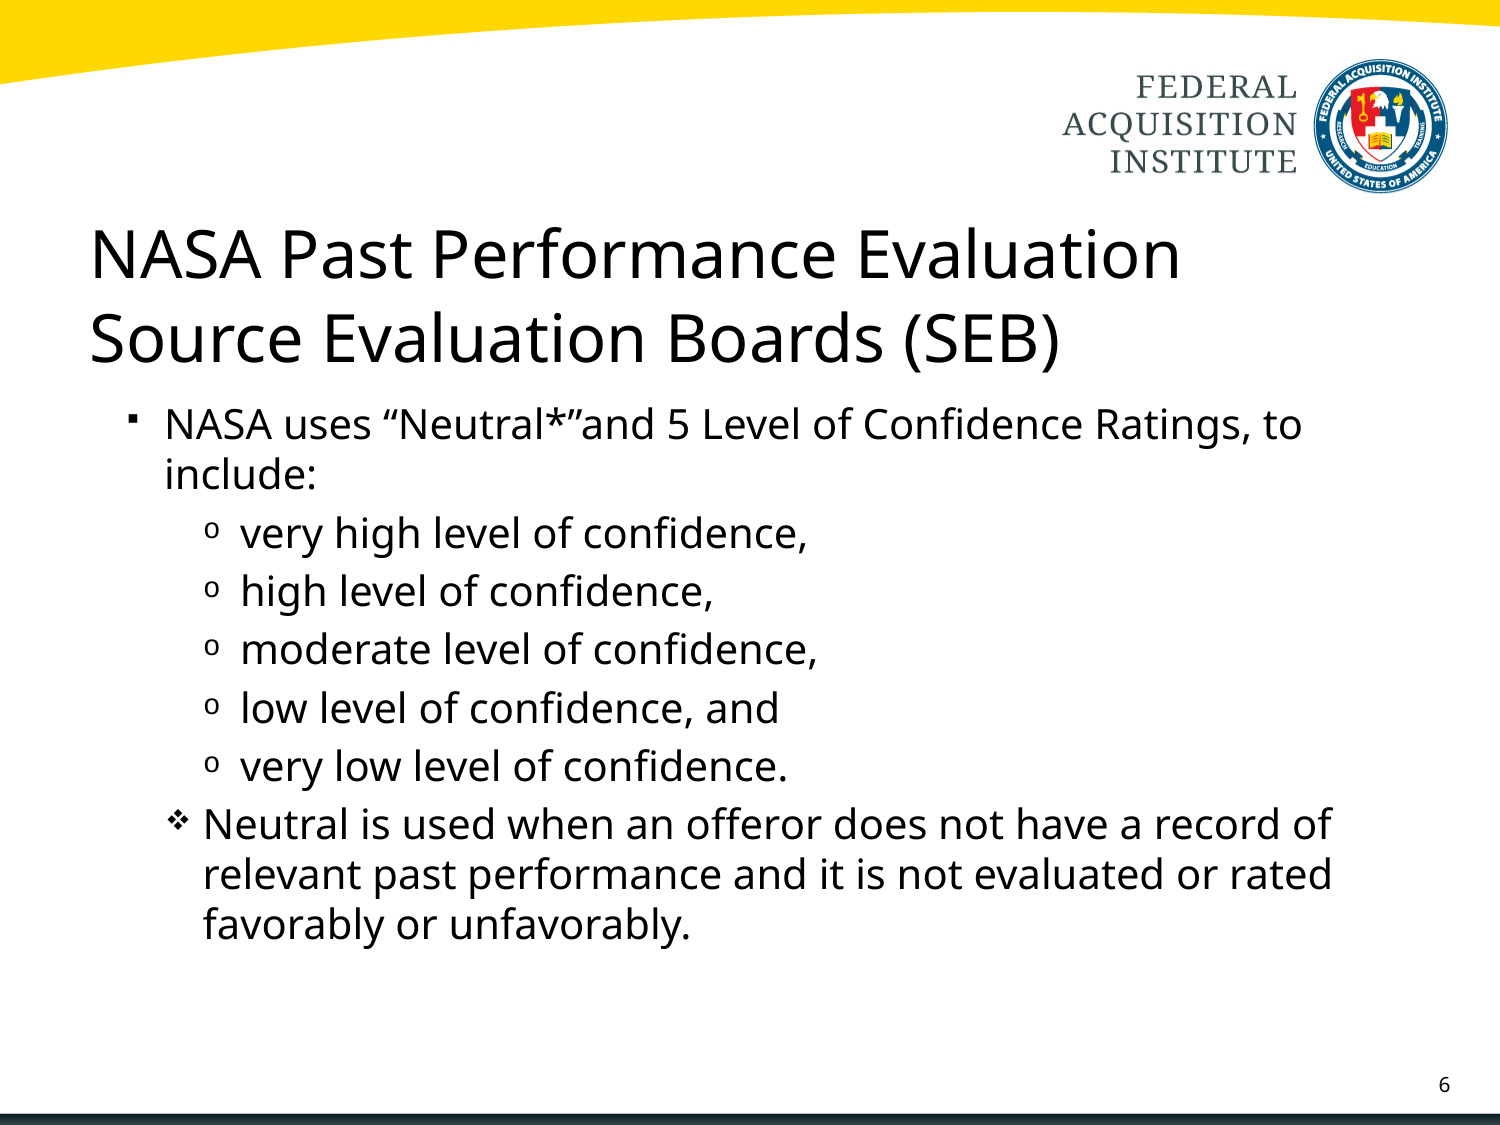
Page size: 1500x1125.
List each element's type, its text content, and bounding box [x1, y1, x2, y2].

list NASA uses “Neutral*”and 5 Level of Confidence Ratings, to include: very high level of confidence, high level of confidence, moderate level of confidence, low level of confidence, and very low level of confidence. Neutral is used when an offeror does not have a record of relevant past performance and it is not evaluated or rated favorably or unfavorably. [75, 390, 1425, 789]
slide_number 6 [1415, 1047, 1474, 1107]
picture [0, 0, 1500, 1125]
title NASA Past Performance Evaluation Source Evaluation Boards (SEB) [75, 201, 1394, 306]
